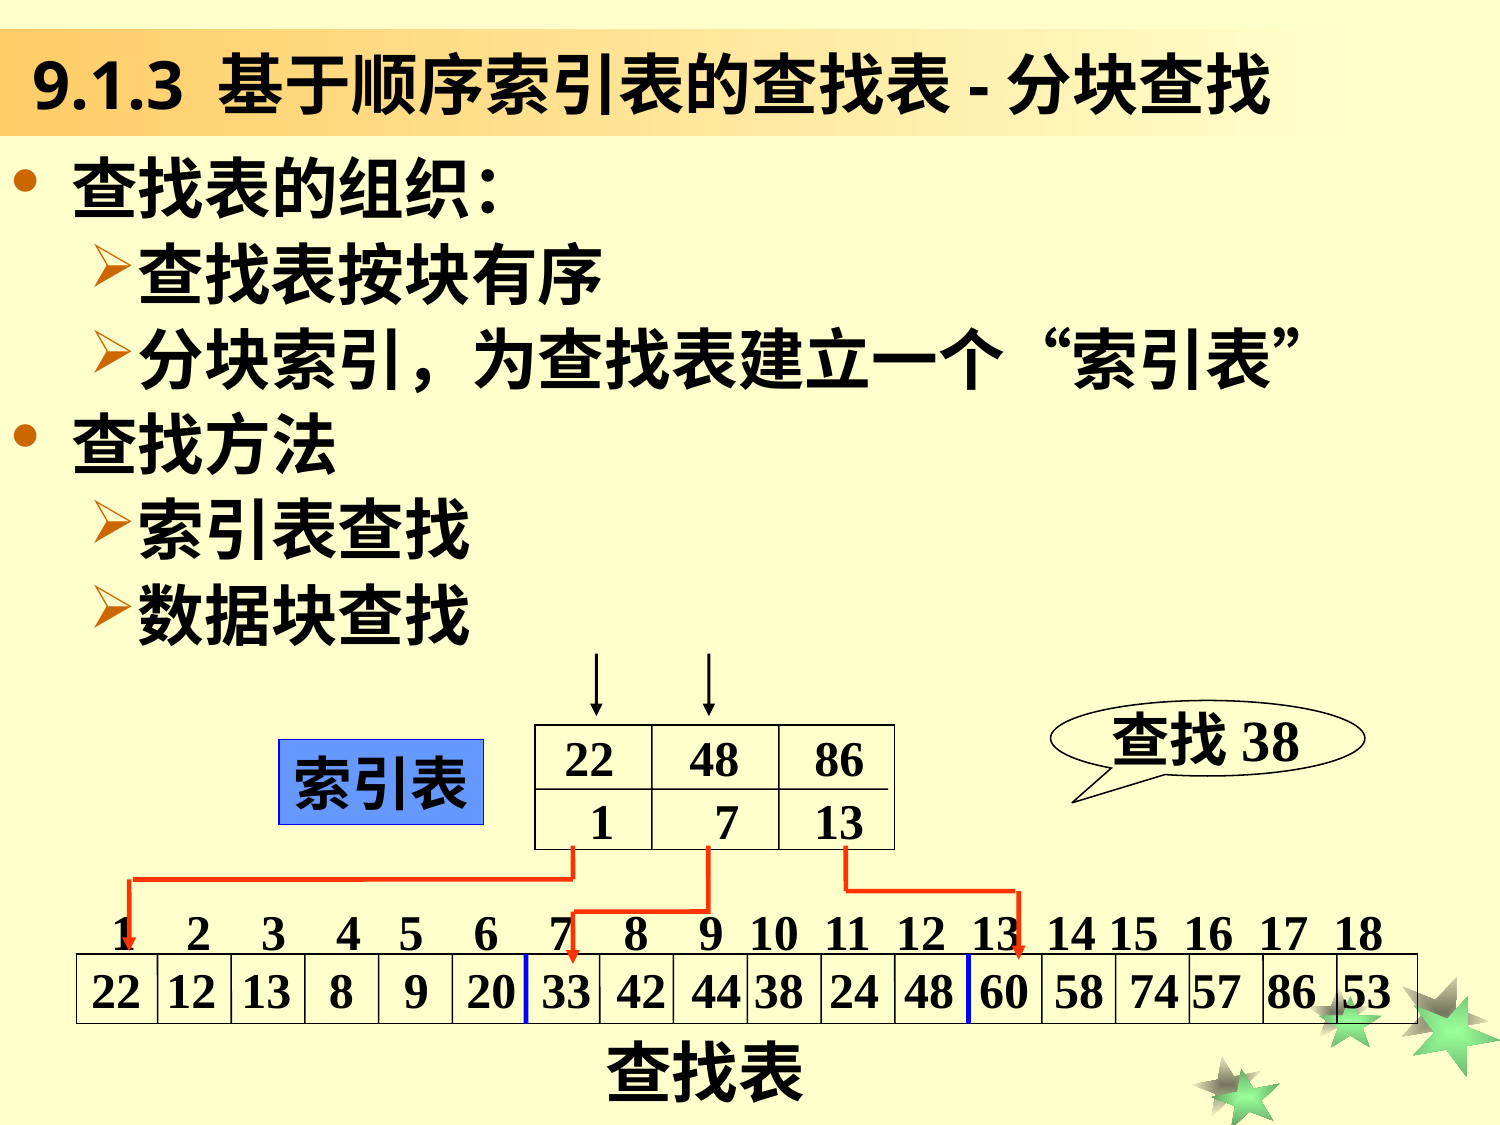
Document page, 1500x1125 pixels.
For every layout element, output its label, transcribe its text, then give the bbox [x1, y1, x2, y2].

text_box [572, 845, 1019, 964]
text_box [76, 893, 1418, 1024]
text_box 查找表 [590, 1024, 821, 1118]
text_box [702, 653, 716, 717]
text_box 查找38 [1050, 700, 1365, 803]
list 查找表的组织： 查找表按块有序 分块索引，为查找表建立一个“索引表” 查找方法 索引表查找 数据块查找 [0, 148, 1500, 693]
text_box [590, 653, 603, 717]
title 9.1.3 基于顺序索引表的查找表-分块查找 [0, 29, 1353, 136]
text_box 索引表 [279, 739, 484, 825]
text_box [535, 718, 904, 845]
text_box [129, 845, 572, 952]
